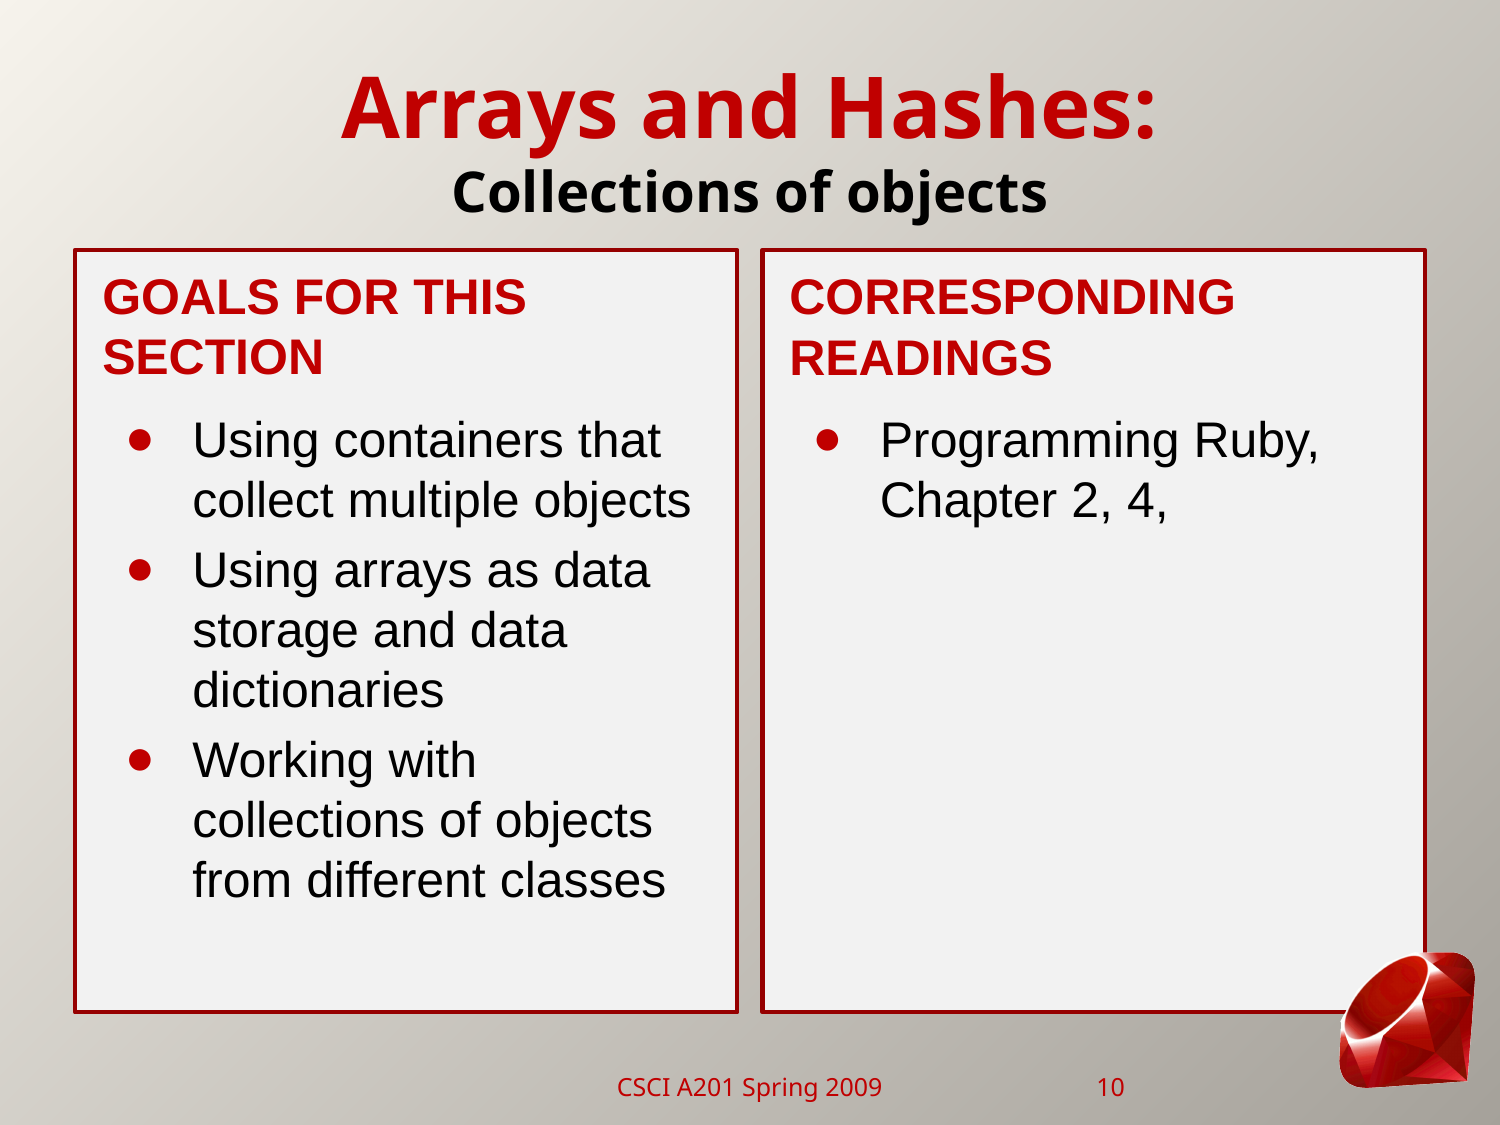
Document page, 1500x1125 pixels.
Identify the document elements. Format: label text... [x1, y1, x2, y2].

slide_number 10 [999, 1052, 1125, 1113]
picture [1337, 949, 1475, 1088]
list Using containers that collect multiple objects Using arrays as data storage and data dictionaries Working with collections of objects from different classes [87, 399, 725, 1000]
footer CSCI A201 Spring 2009 [512, 1052, 988, 1113]
list Programming Ruby, Chapter 2, 4, [774, 399, 1413, 1000]
list Corresponding Readings [774, 262, 1413, 388]
list Goals for this Section [87, 262, 725, 386]
title Arrays and Hashes: Collections of objects [75, 44, 1425, 233]
